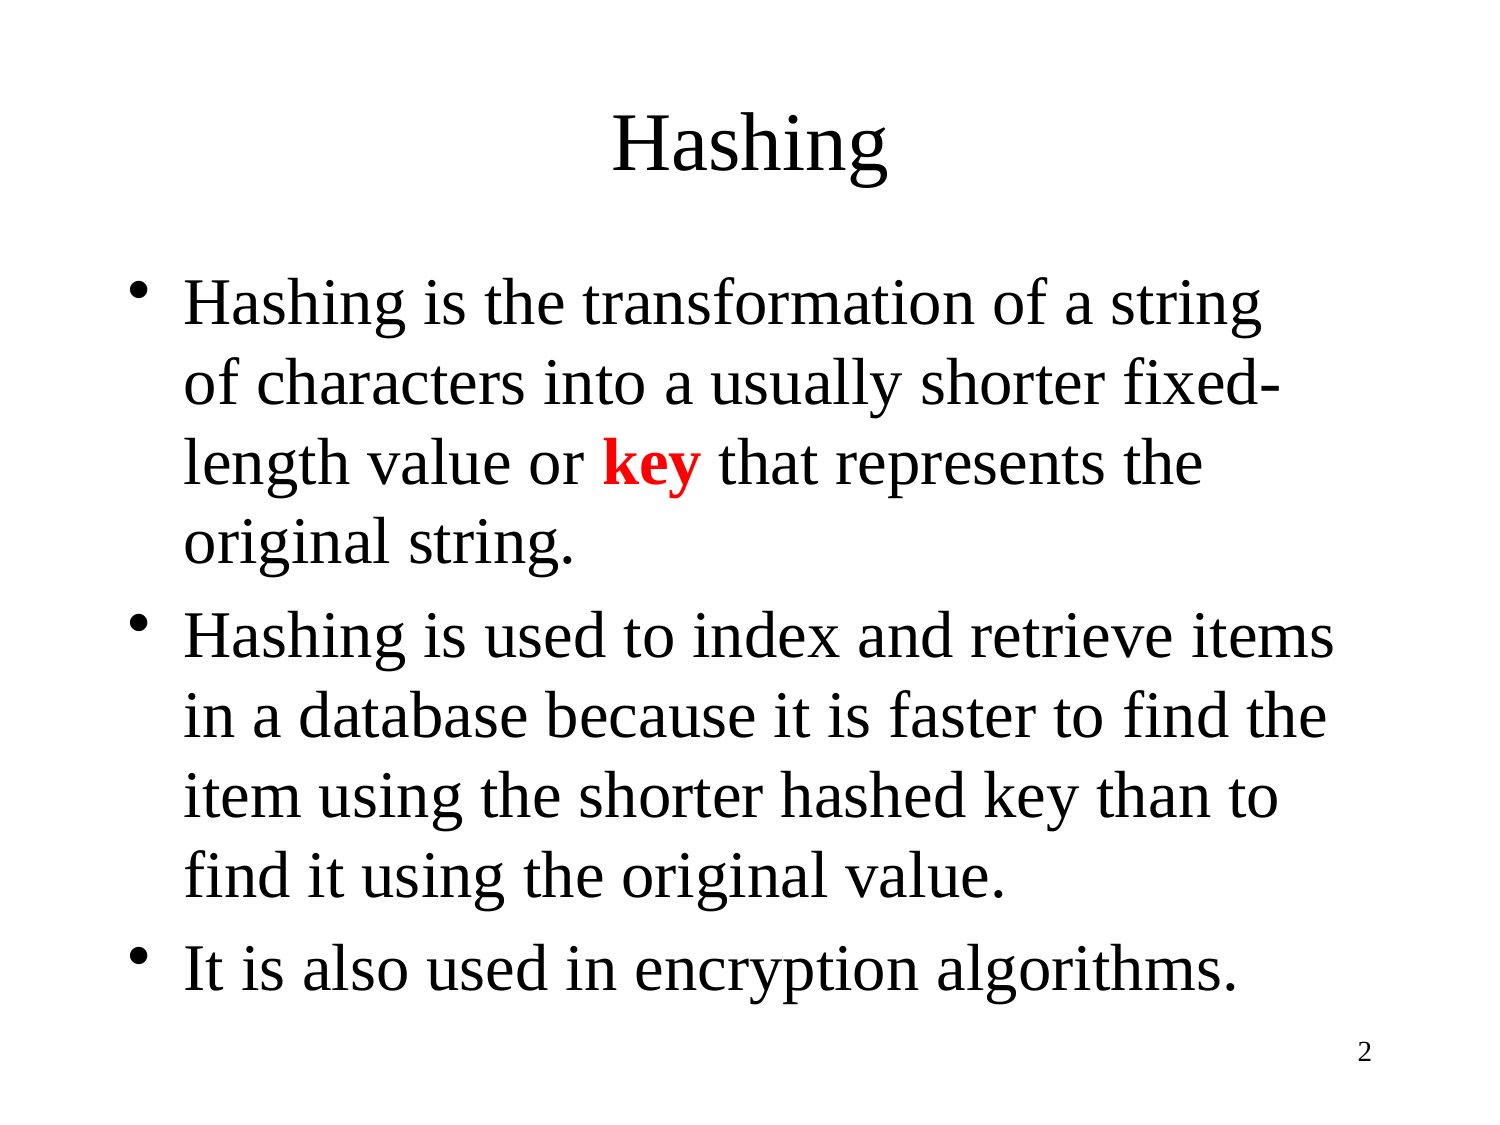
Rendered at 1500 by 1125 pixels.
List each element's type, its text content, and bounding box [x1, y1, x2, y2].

title Hashing [112, 75, 1388, 200]
slide_number 2 [1074, 1024, 1388, 1101]
list Hashing is the transformation of a string of characters into a usually shorter fixed-length value or key that represents the original string. Hashing is used to index and retrieve items in a database because it is faster to find the item using the shorter hashed key than to find it using the original value. It is also used in encryption algorithms. [112, 249, 1388, 1000]
